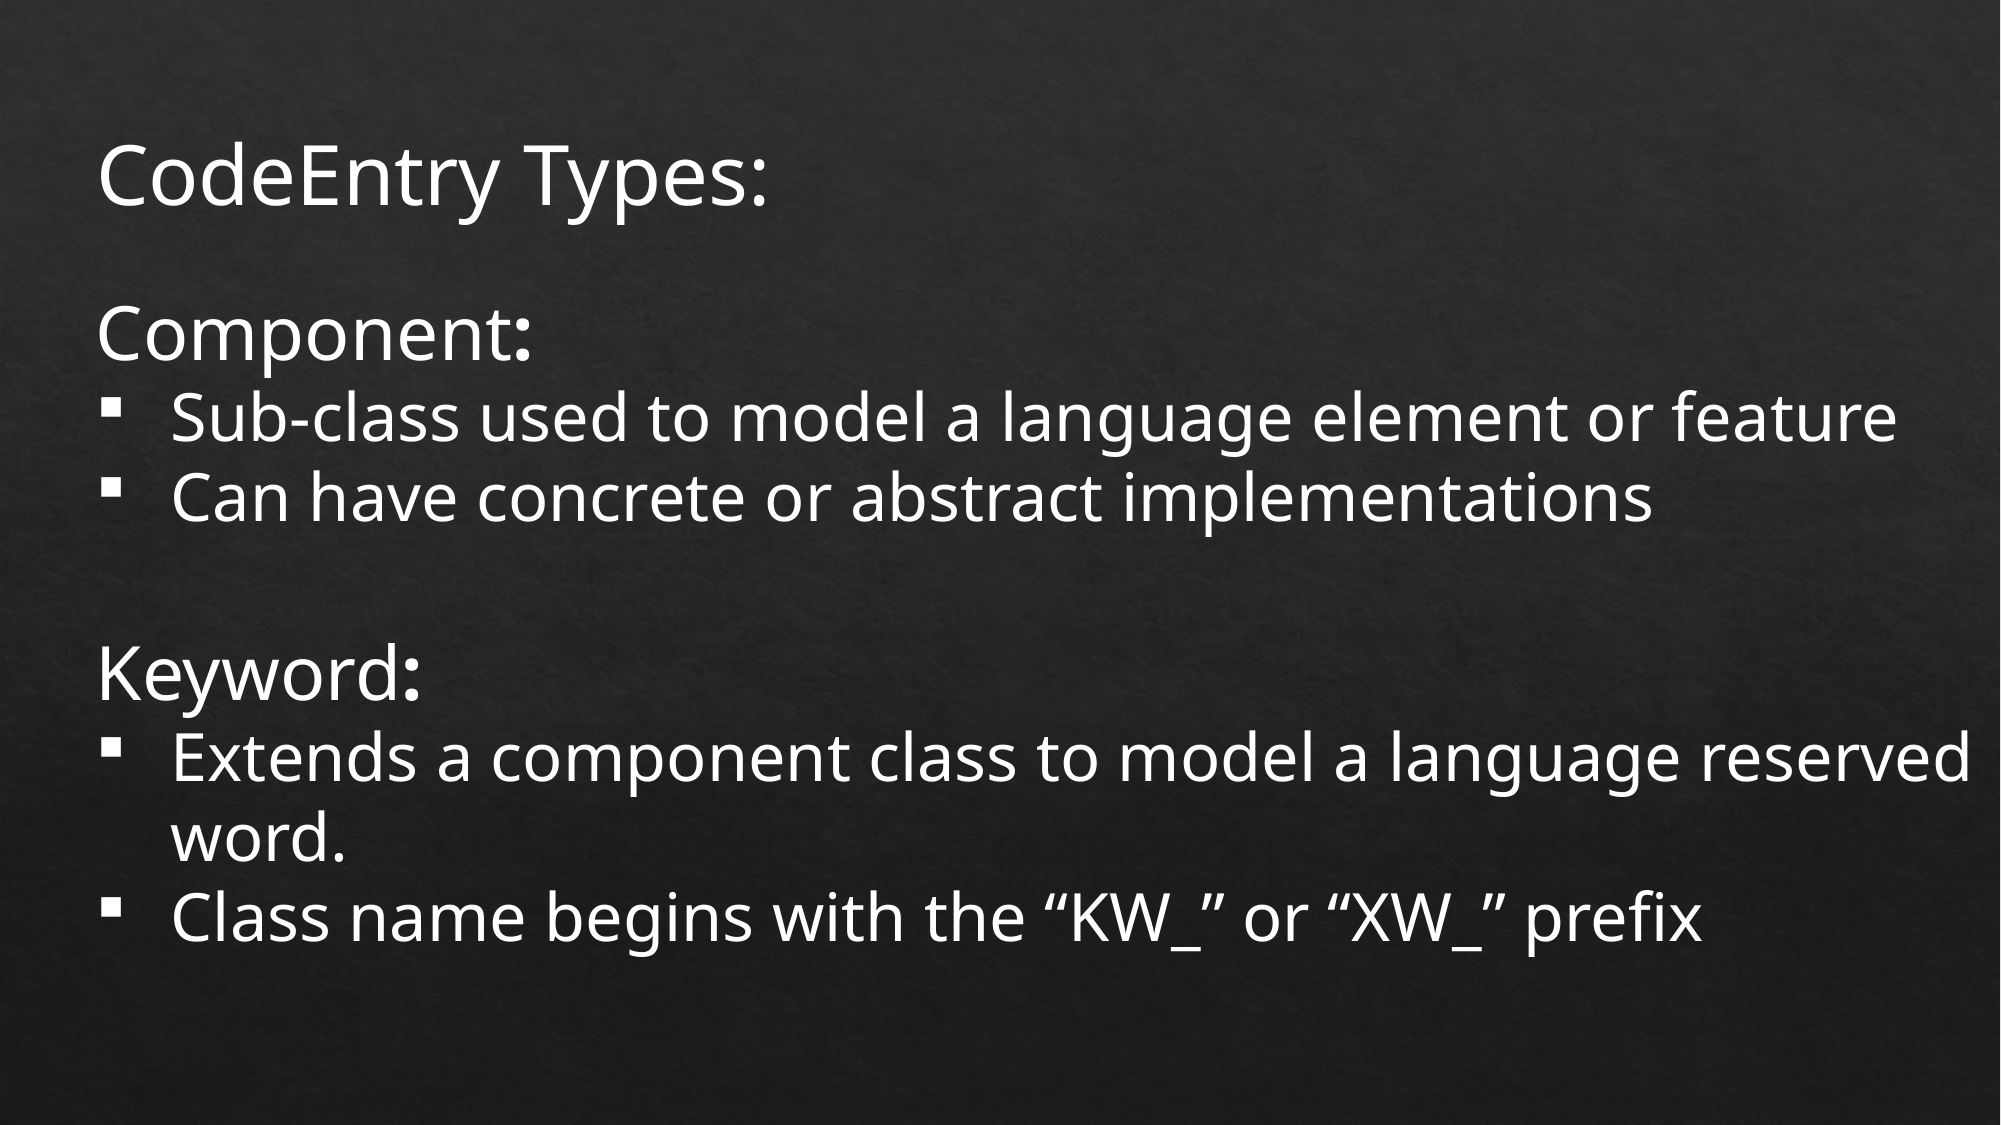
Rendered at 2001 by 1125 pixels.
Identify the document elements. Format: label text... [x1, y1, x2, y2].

text_box CodeEntry Types: [81, 115, 1126, 230]
text_box Component: Sub-class used to model a language element or feature Can have concrete or abstract implementations Keyword: Extends a component class to model a language reserved word. Class name begins with the “KW_” or “XW_” prefix [81, 277, 2000, 1023]
